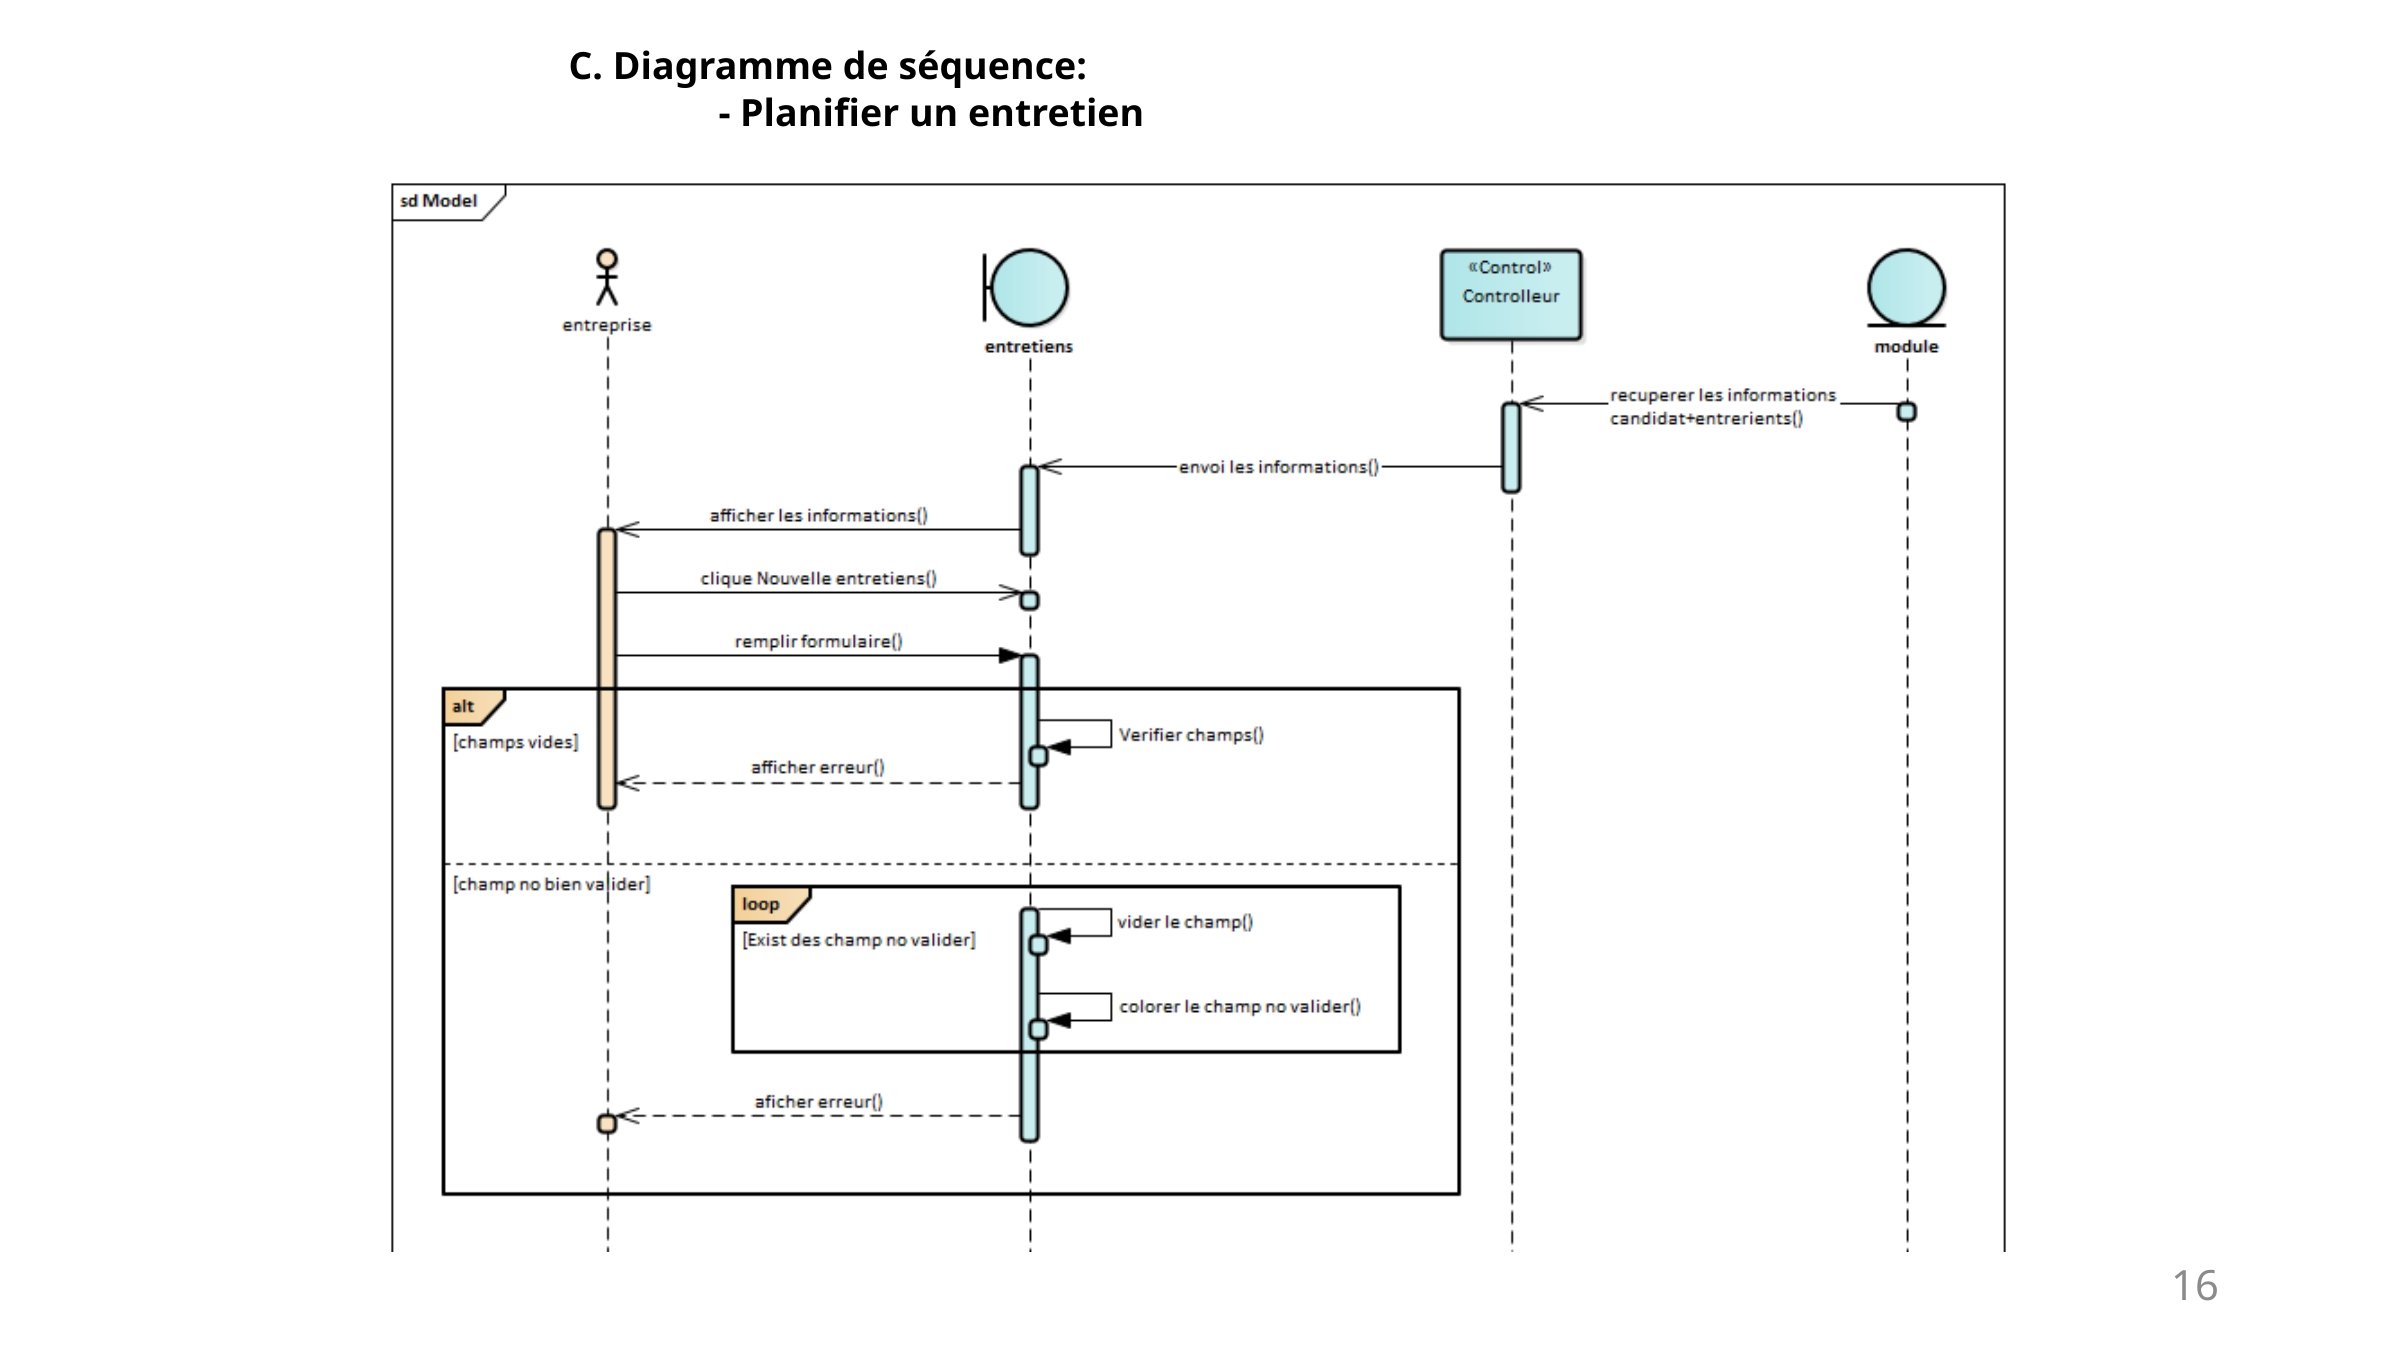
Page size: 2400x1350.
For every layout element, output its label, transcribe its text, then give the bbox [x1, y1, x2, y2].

picture [381, 173, 2015, 1252]
slide_number 16 [1695, 1251, 2235, 1324]
text_box C. Diagramme de séquence: - Planifier un entretien [553, 31, 1847, 142]
